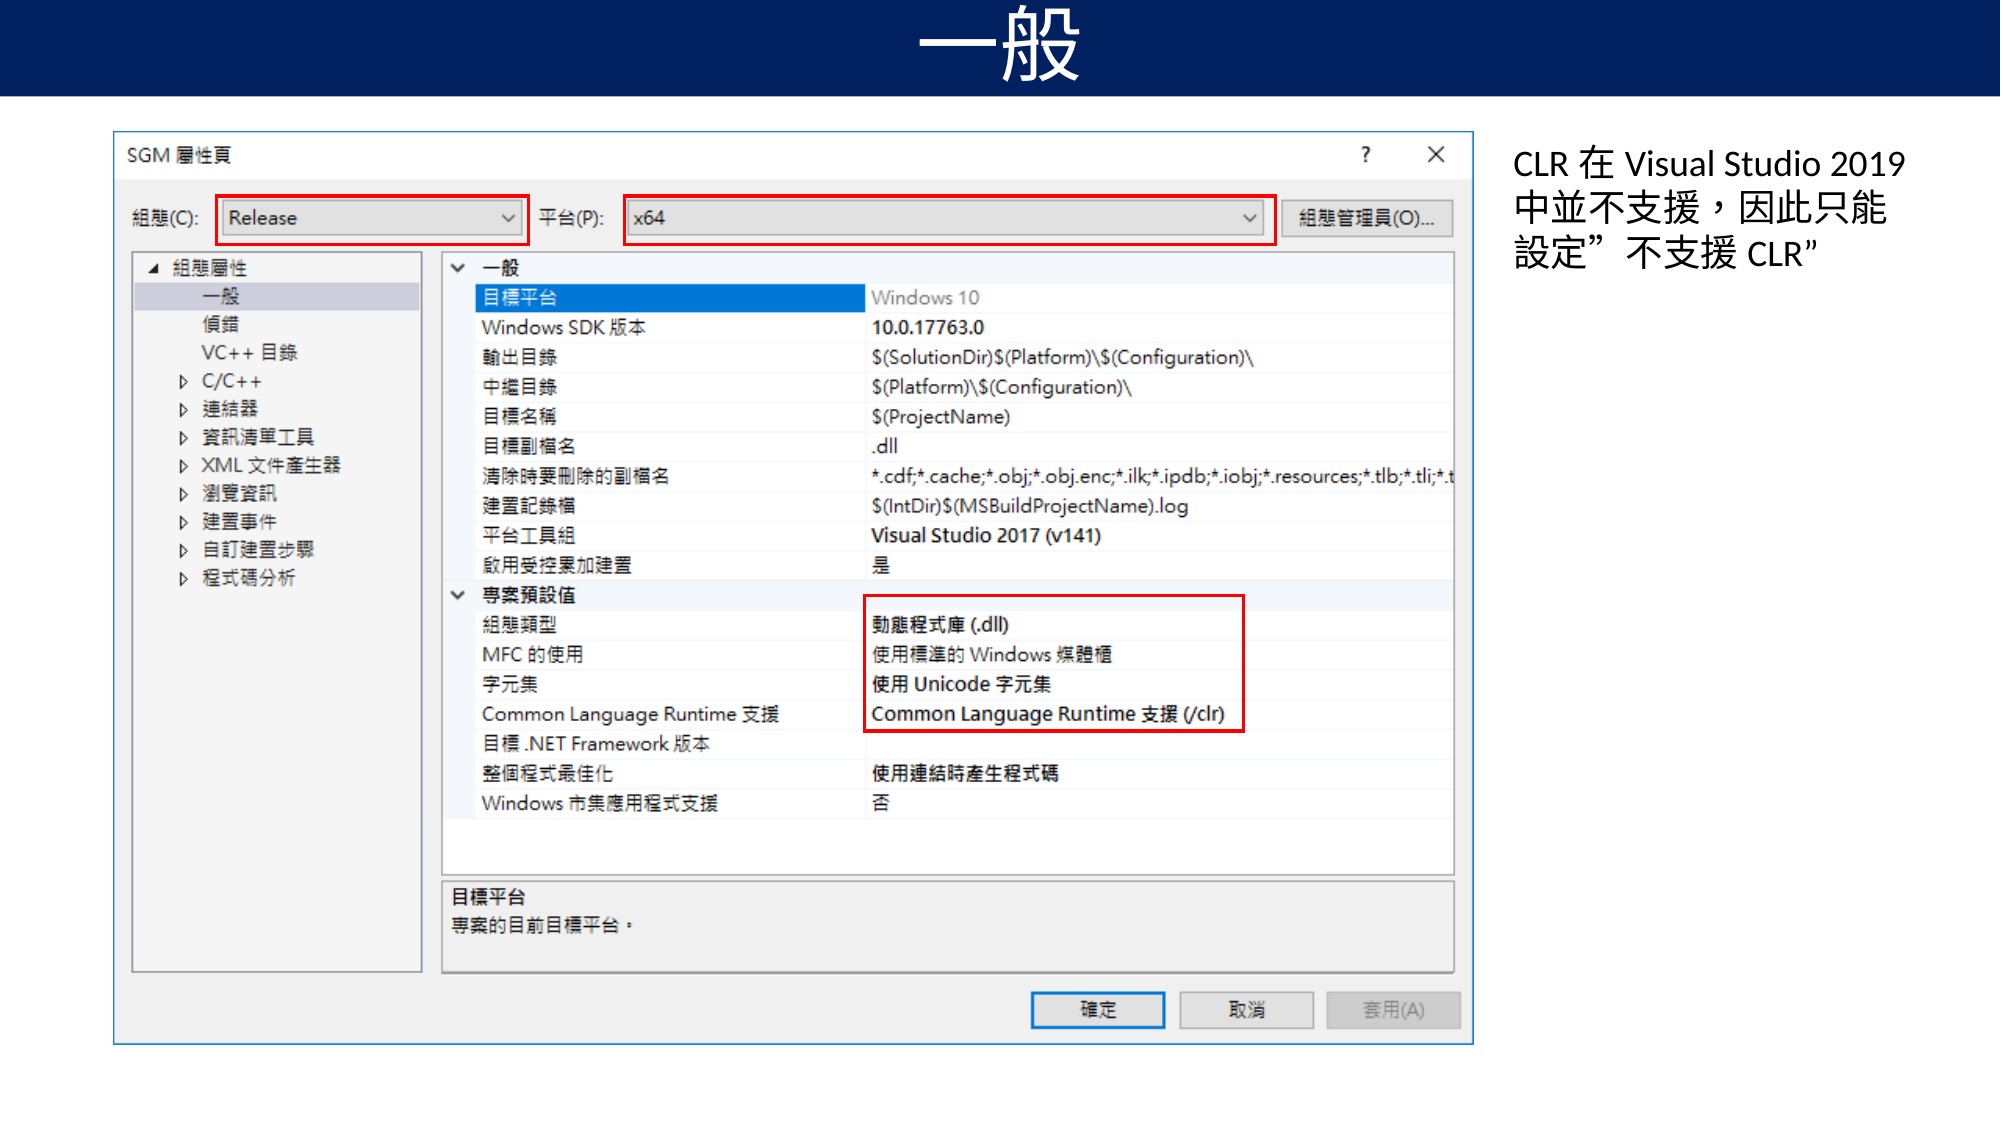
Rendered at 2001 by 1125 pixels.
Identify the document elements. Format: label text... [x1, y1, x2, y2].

picture [113, 131, 1474, 1045]
title 一般 [0, 4, 2000, 92]
text_box CLR在Visual Studio 2019中並不支援，因此只能設定”不支援CLR” [1498, 131, 1939, 282]
